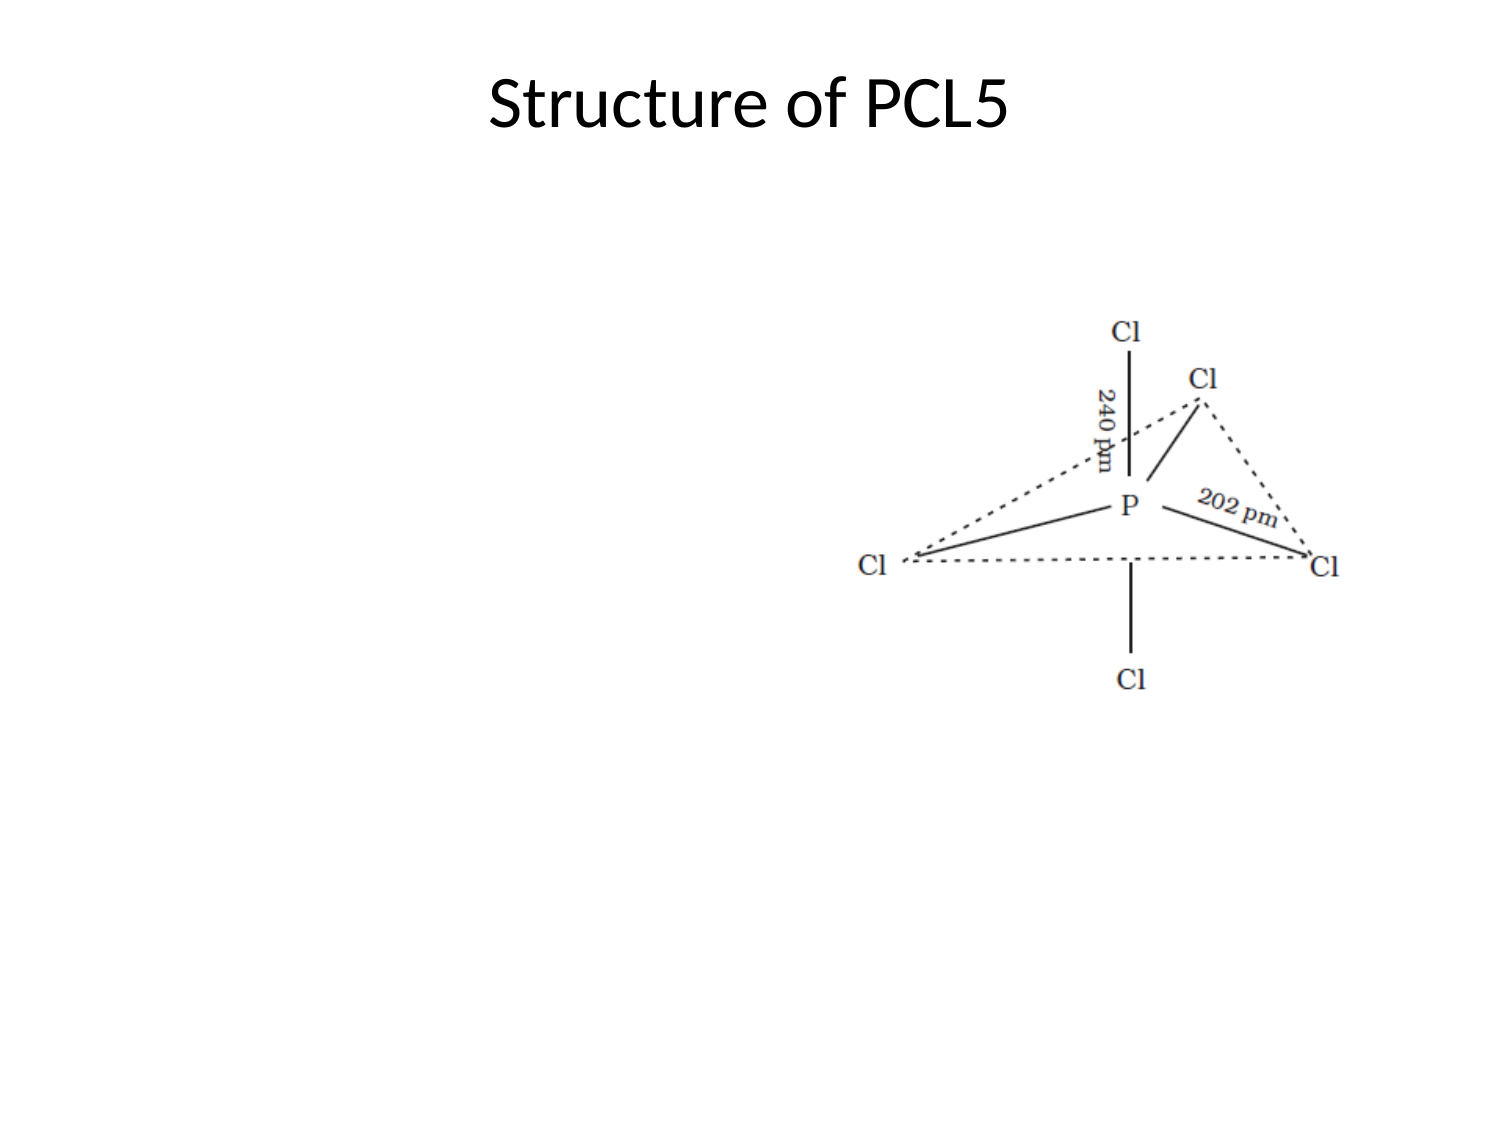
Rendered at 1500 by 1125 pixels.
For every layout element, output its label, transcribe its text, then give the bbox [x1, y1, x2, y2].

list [849, 312, 1349, 702]
title Structure of PCL5 [75, 45, 1425, 150]
